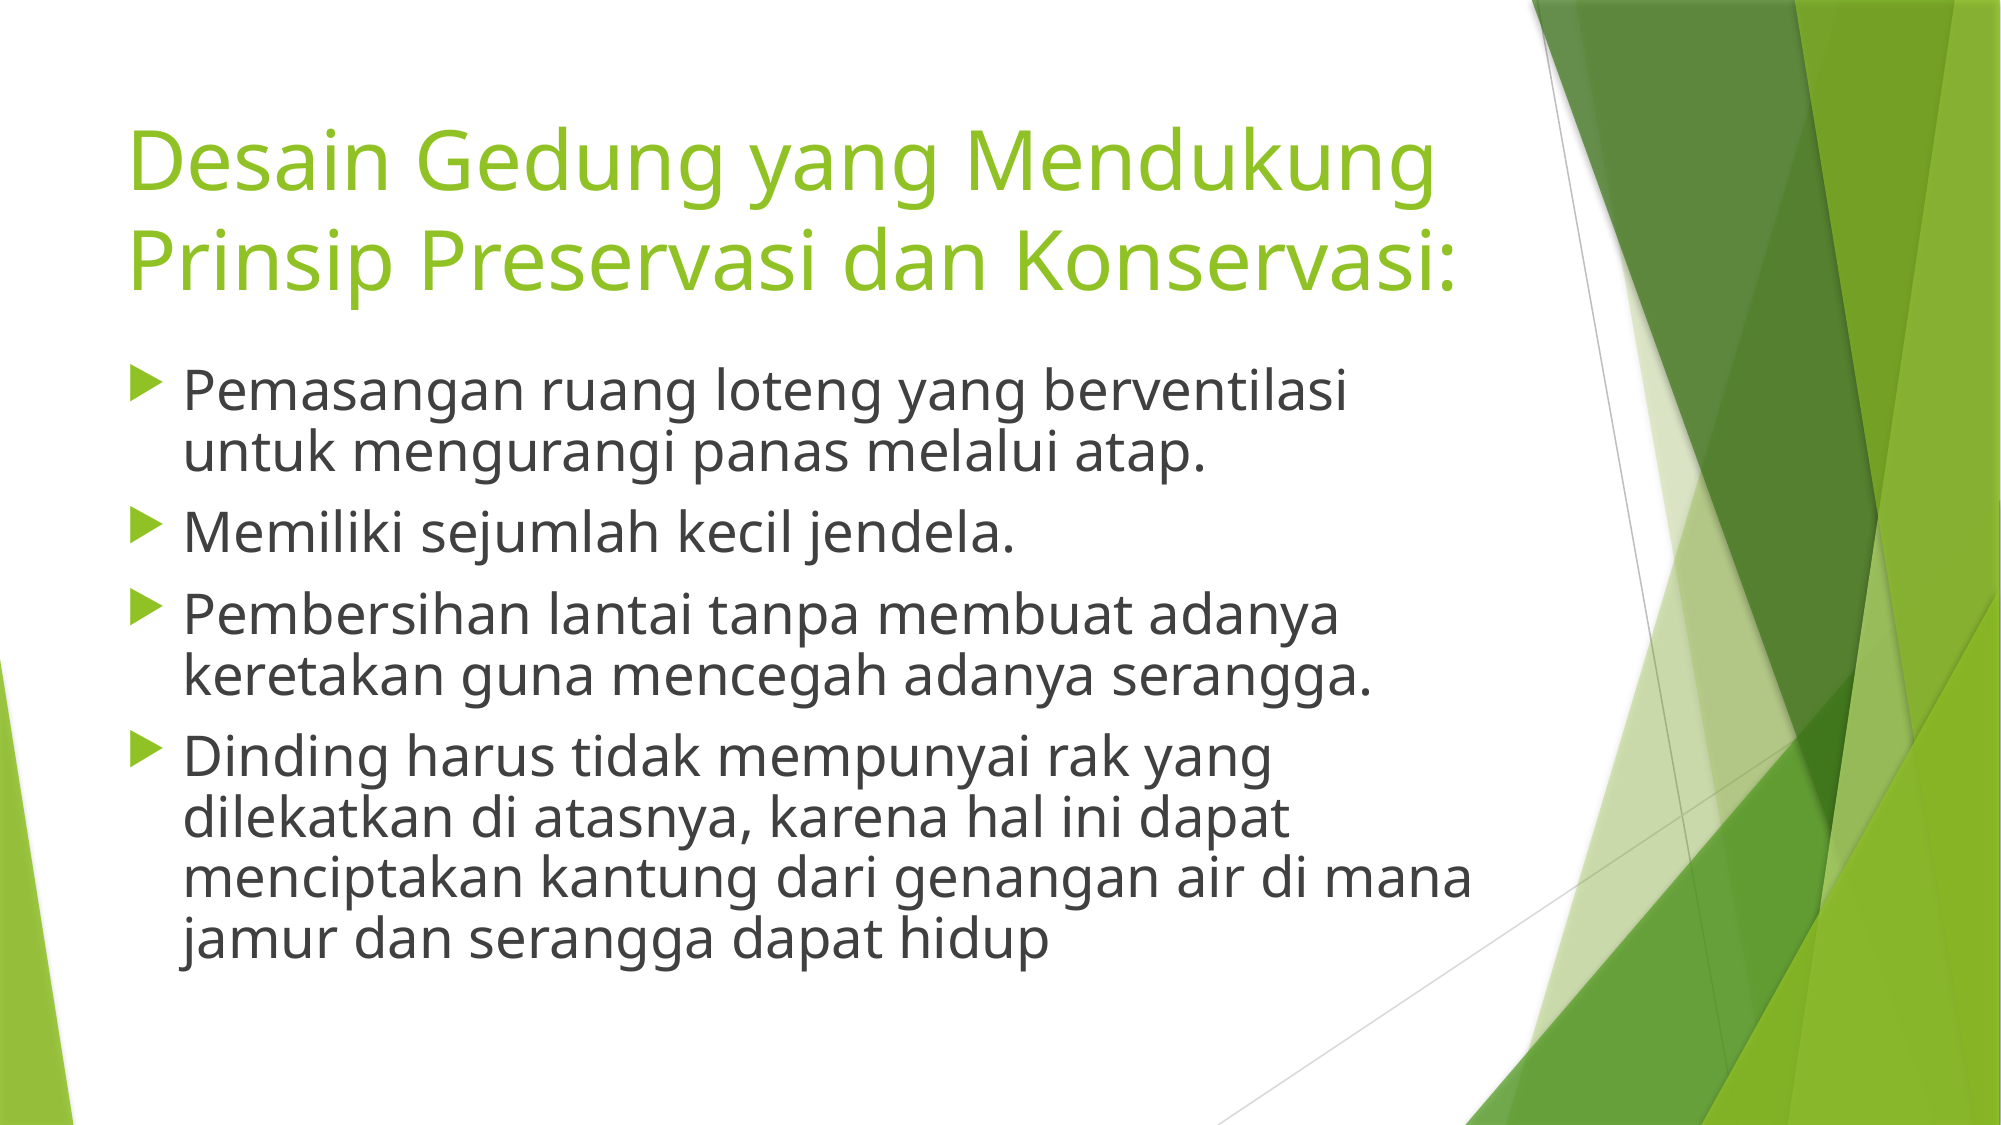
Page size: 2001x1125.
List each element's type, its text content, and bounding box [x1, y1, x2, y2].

list Pemasangan ruang loteng yang berventilasi untuk mengurangi panas melalui atap. Memiliki sejumlah kecil jendela. Pembersihan lantai tanpa membuat adanya keretakan guna mencegah adanya serangga. Dinding harus tidak mempunyai rak yang dilekatkan di atasnya, karena hal ini dapat menciptakan kantung dari genangan air di mana jamur dan serangga dapat hidup [111, 354, 1522, 992]
title Desain Gedung yang Mendukung Prinsip Preservasi dan Konservasi: [111, 99, 1522, 317]
